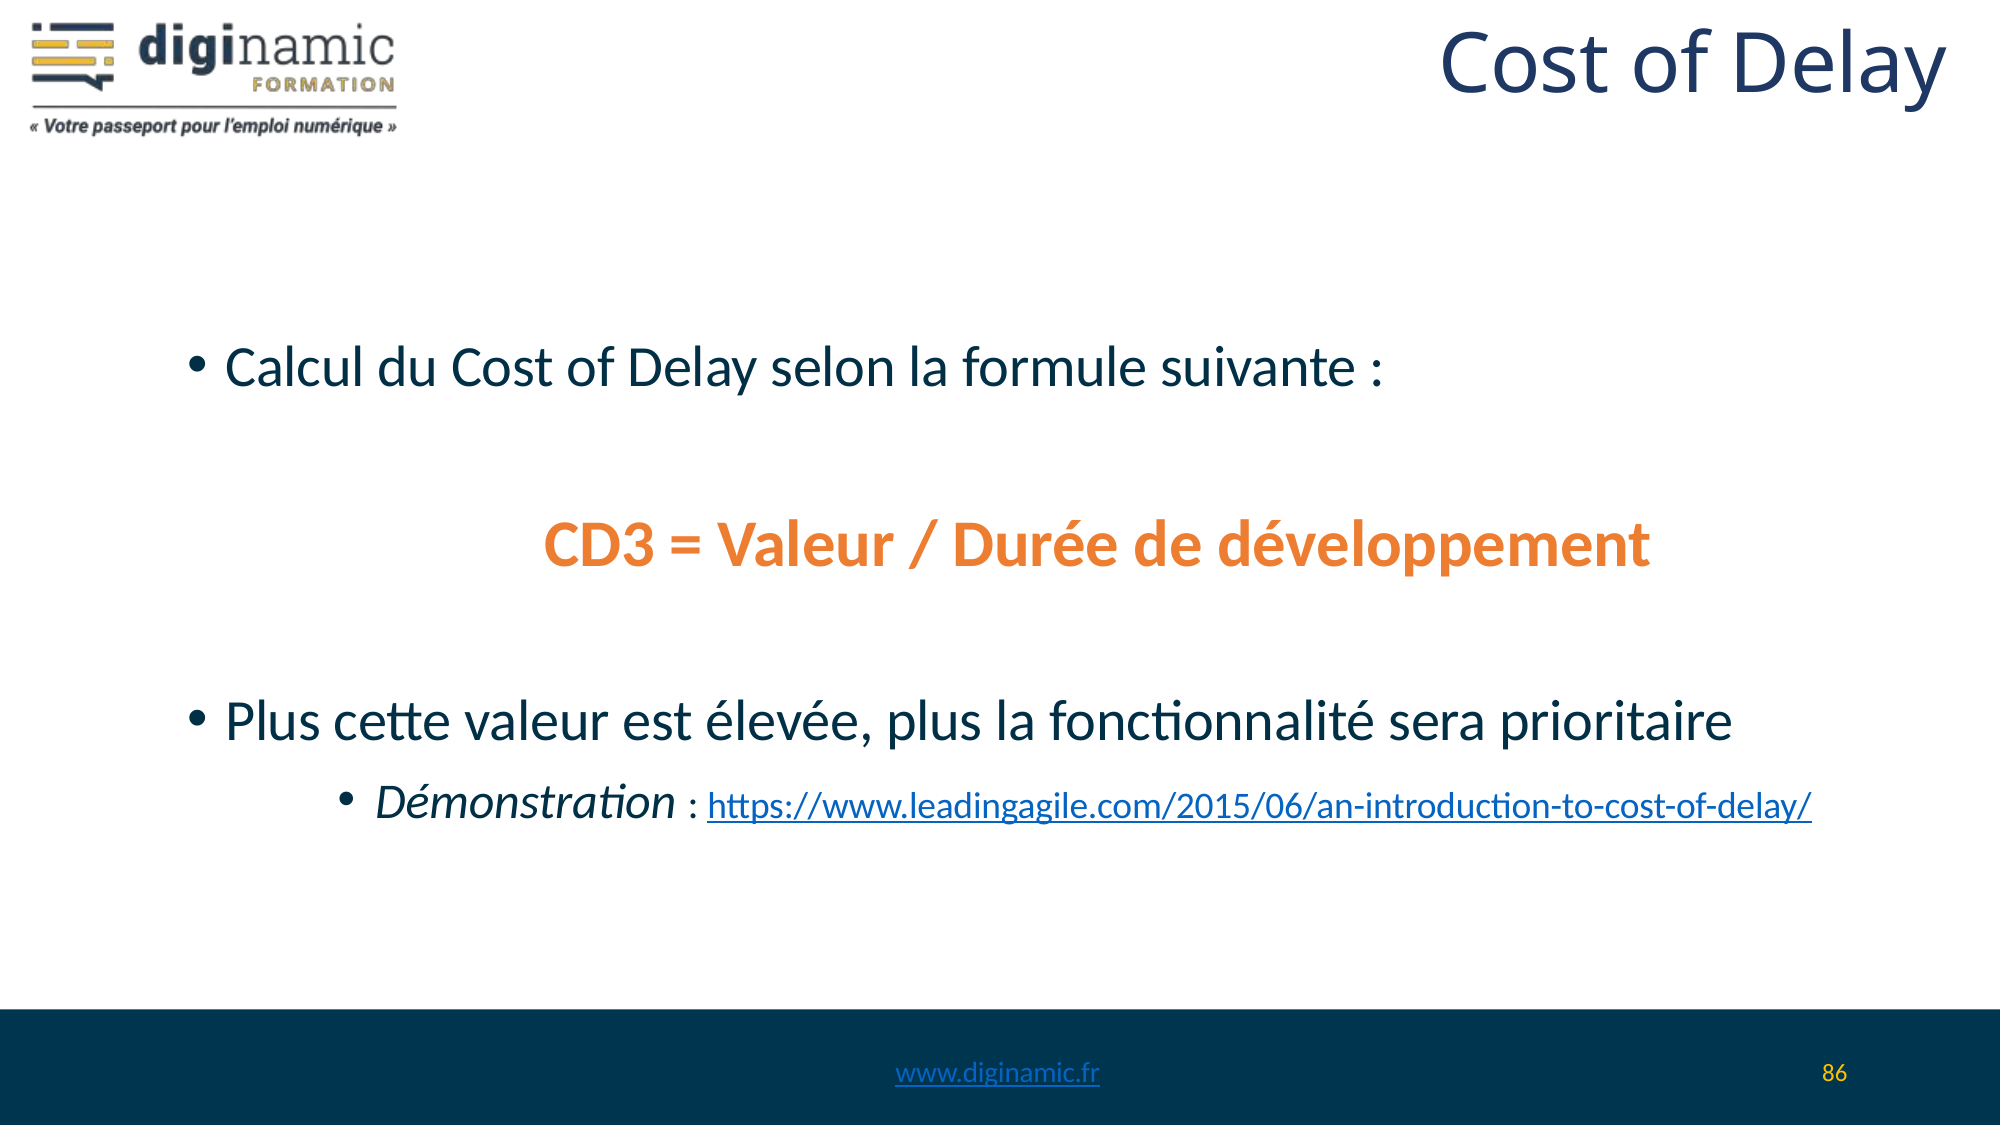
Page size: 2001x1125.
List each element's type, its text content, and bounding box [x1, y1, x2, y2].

slide_number 86 [1817, 1060, 1852, 1125]
title Cost of Delay [787, 7, 1947, 198]
picture [15, 20, 414, 138]
footer www.diginamic.fr [893, 1058, 1107, 1125]
text_box Calcul du Cost of Delay selon la formule suivante : CD3 = Valeur / Durée de développement Plus cette valeur est élevée, plus la fonctionnalité sera prioritaire Démonstration : https://www.leadingagile.com/2015/06/an-introduction-to-cost-of-delay/ [110, 312, 1947, 828]
